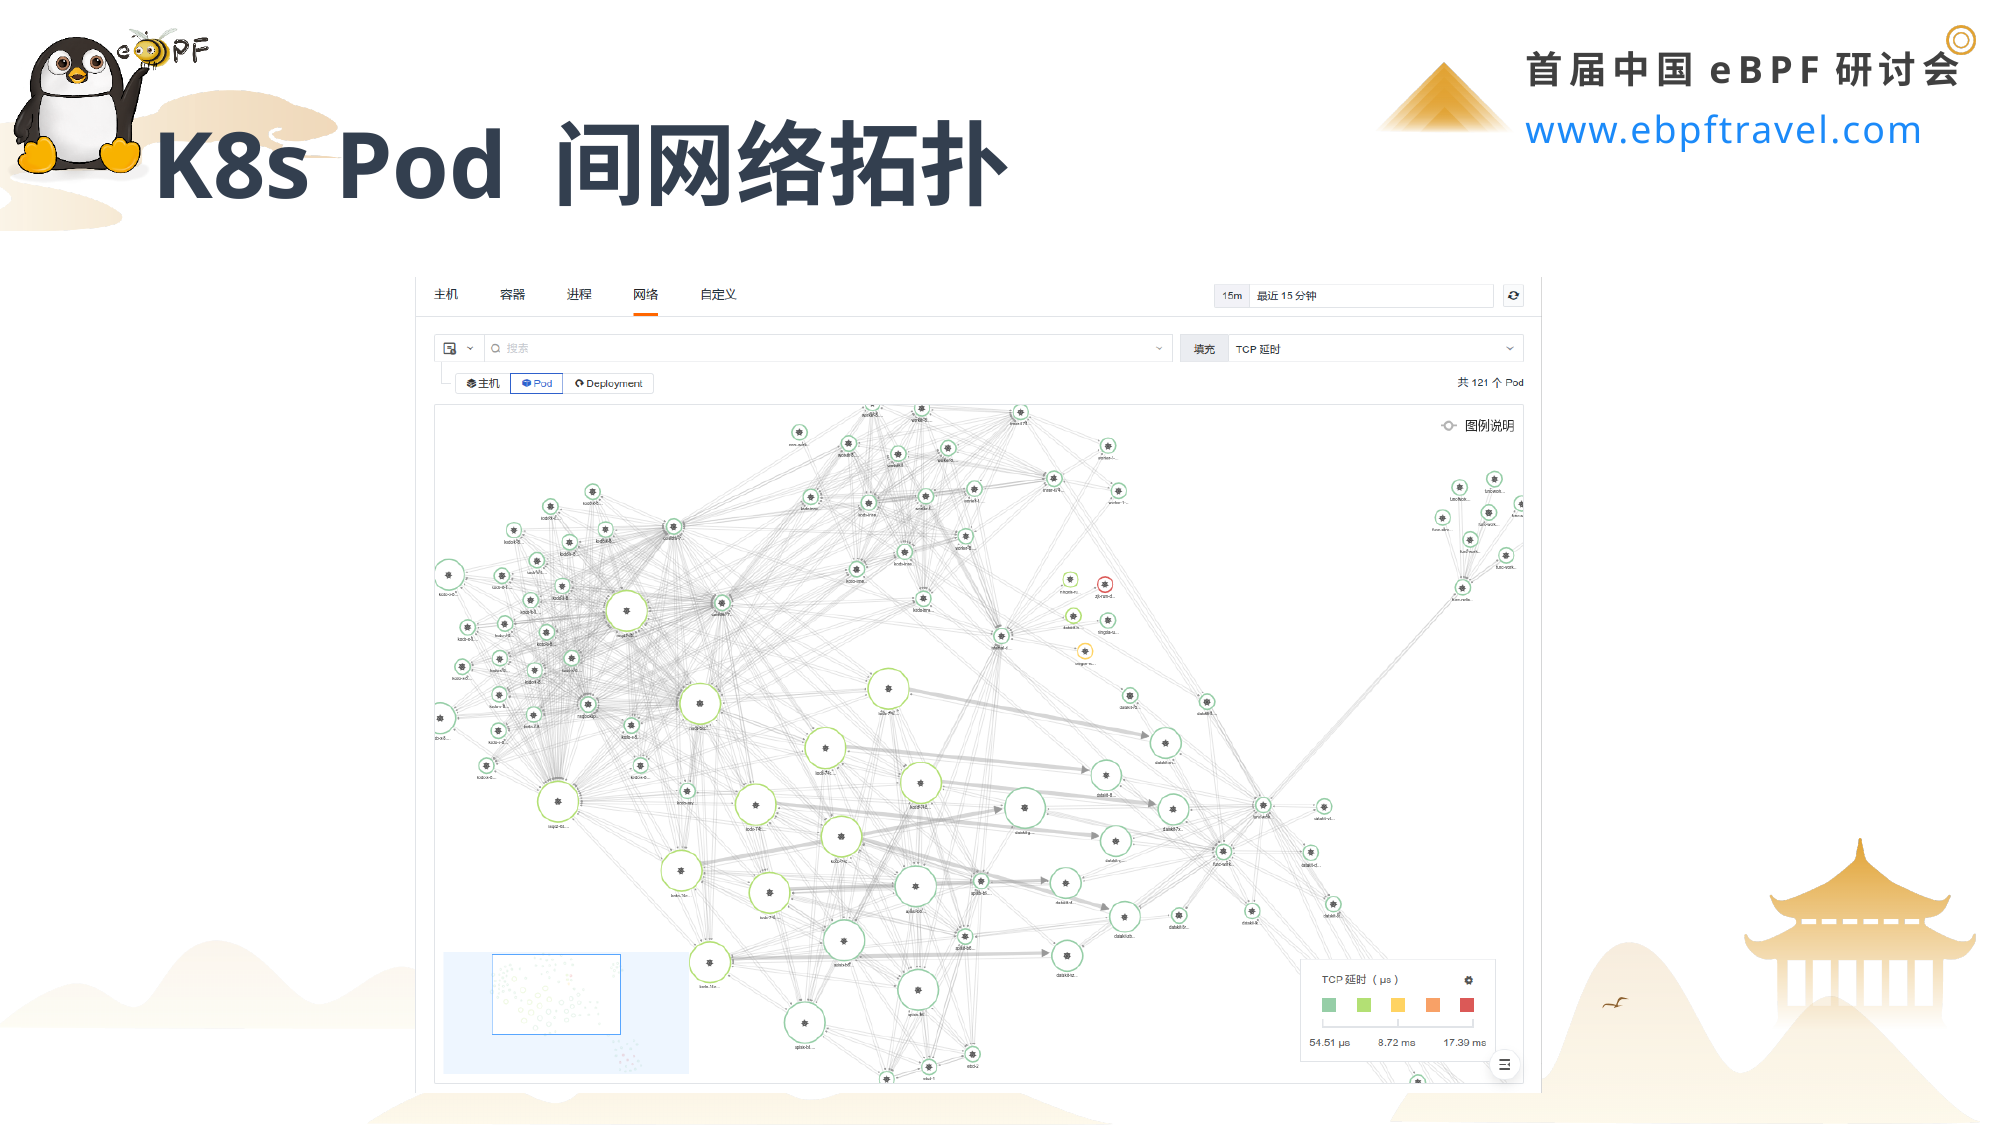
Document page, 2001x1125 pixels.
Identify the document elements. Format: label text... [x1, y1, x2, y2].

picture [0, 277, 1980, 1125]
title K8s Pod 间网络拓扑 [137, 59, 1863, 278]
picture [1946, 25, 1976, 55]
picture [0, 0, 555, 268]
